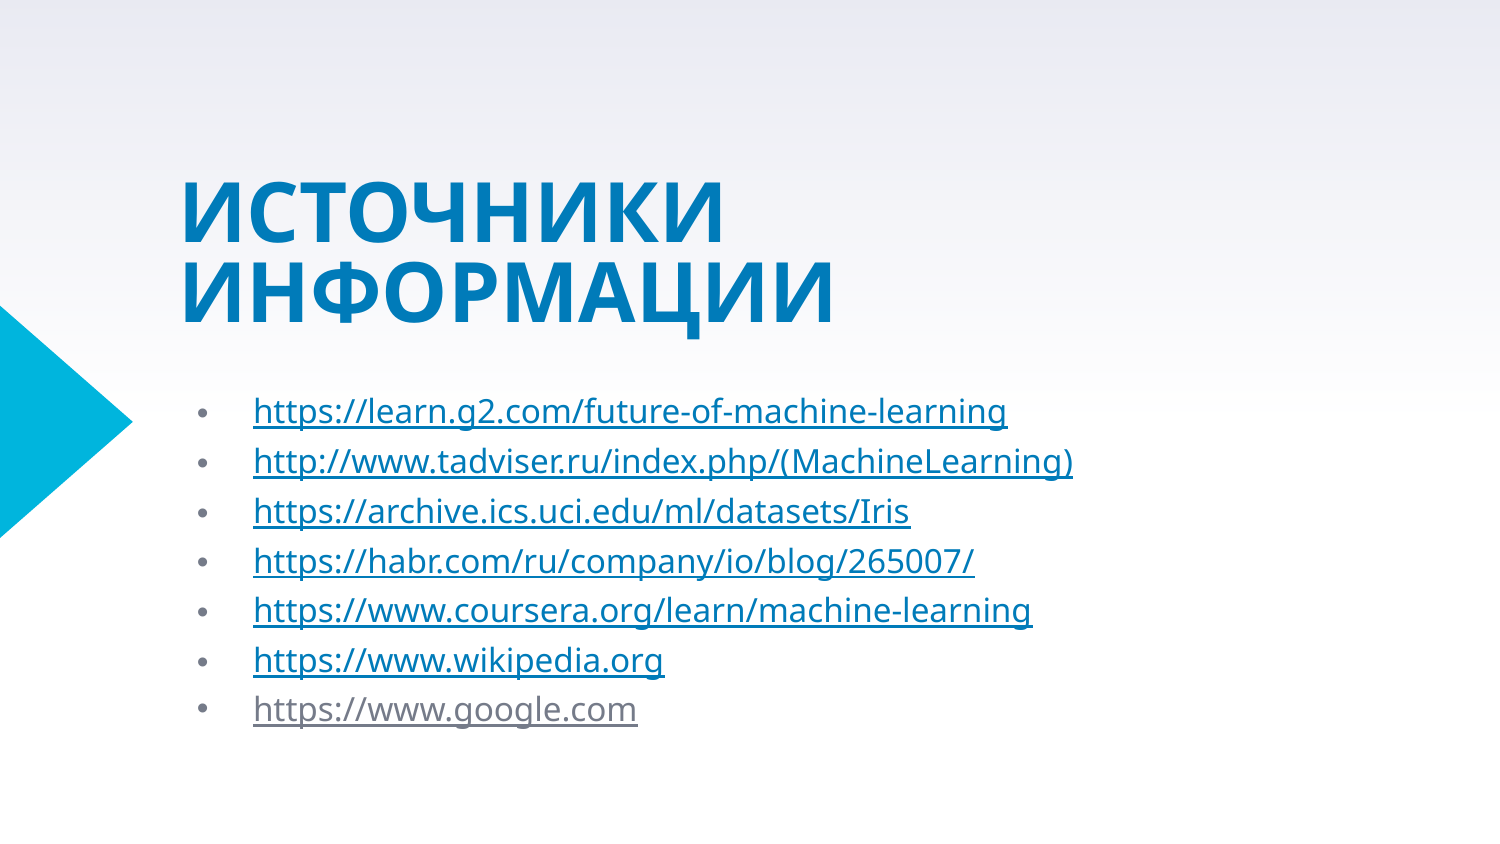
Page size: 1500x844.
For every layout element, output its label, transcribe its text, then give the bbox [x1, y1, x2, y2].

subtitle https://learn.g2.com/future-of-machine-learning http://www.tadviser.ru/index.php/(MachineLearning) https://archive.ics.uci.edu/ml/datasets/Iris https://habr.com/ru/company/io/blog/265007/ https://www.coursera.org/learn/machine-learning https://www.wikipedia.org https://www.google.com [178, 386, 1244, 767]
title ИСТОЧНИКИ ИНФОРМАЦИИ [178, 248, 946, 386]
